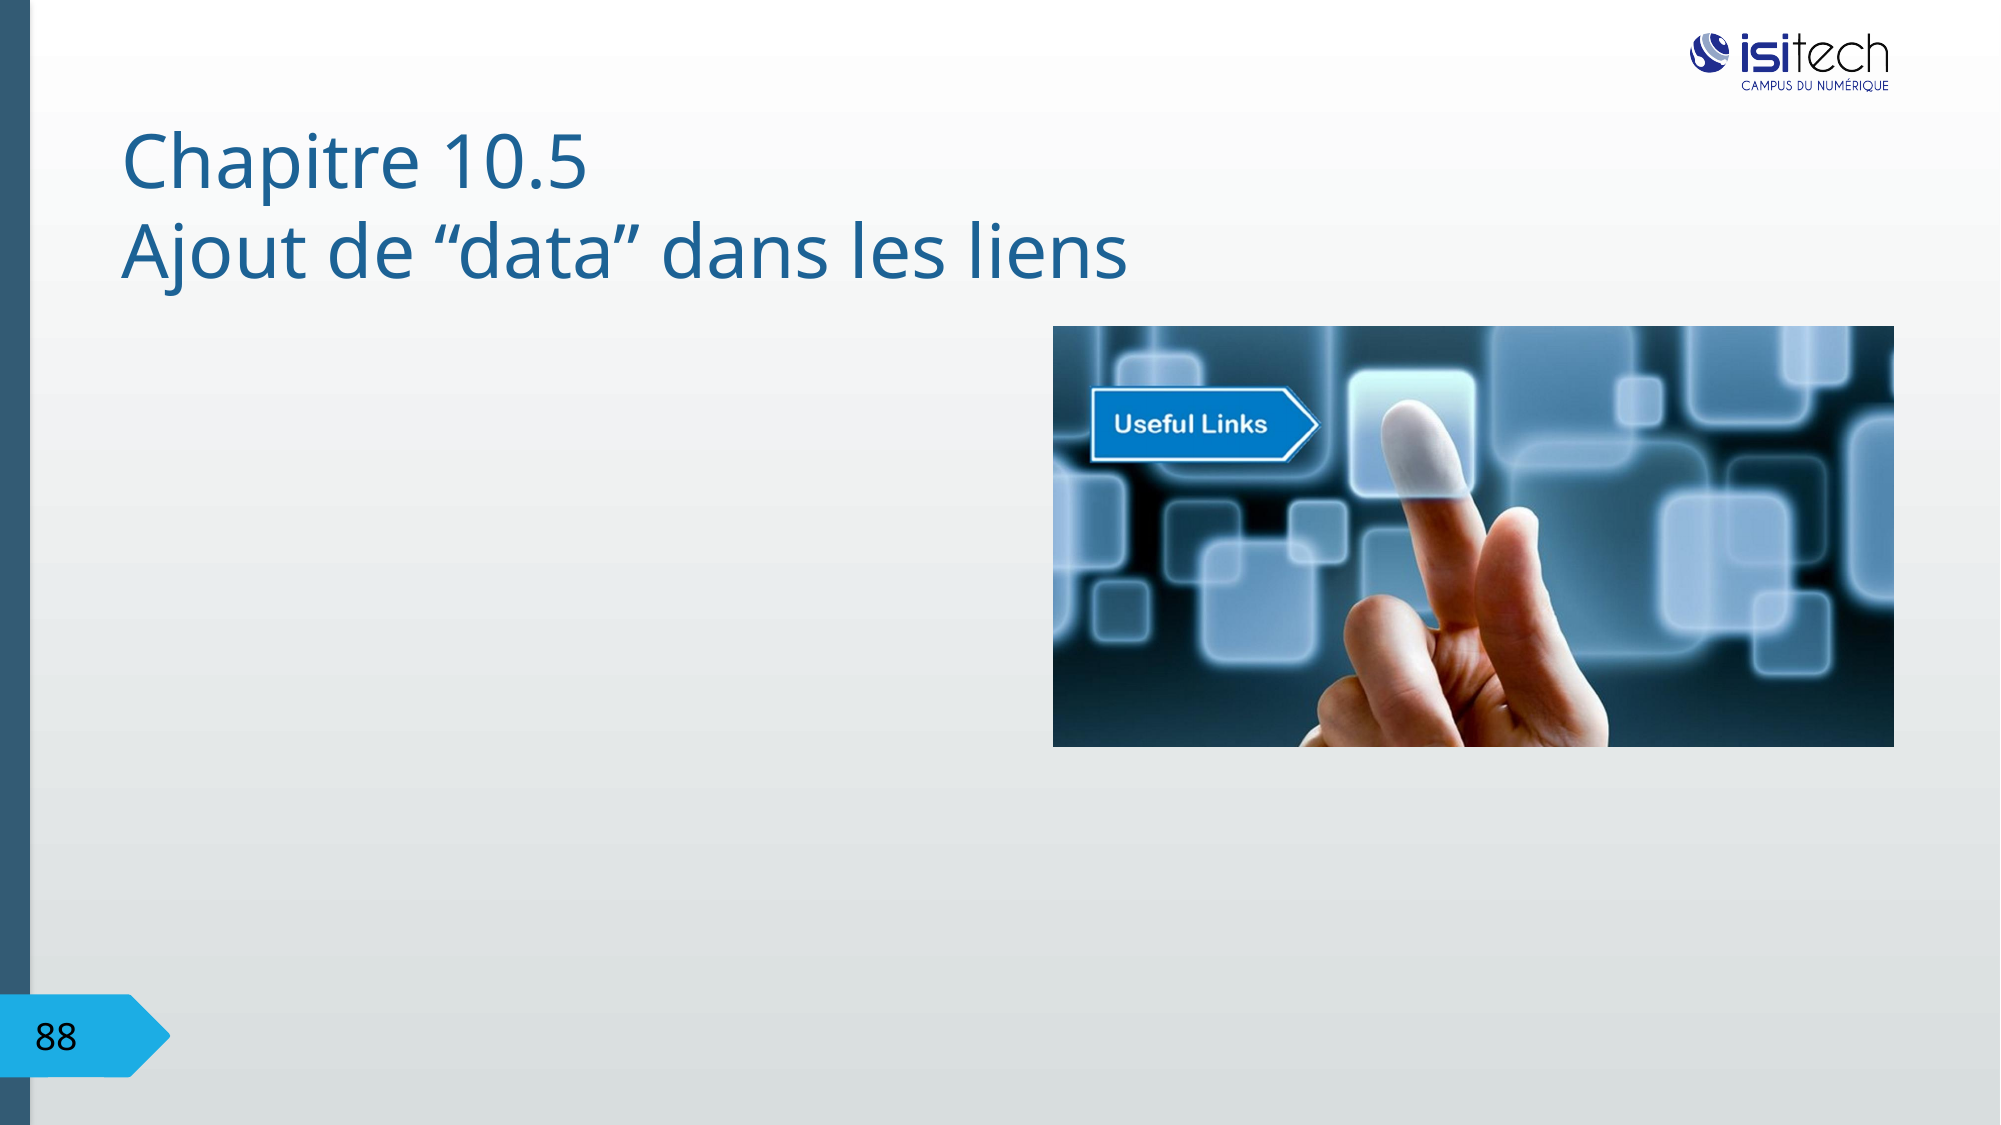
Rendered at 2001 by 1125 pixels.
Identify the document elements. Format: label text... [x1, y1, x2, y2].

title Chapitre 10.5 Ajout de “data” dans les liens [106, 105, 1794, 313]
slide_number 88 [19, 1006, 148, 1067]
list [1052, 325, 1894, 747]
picture [1690, 33, 1889, 94]
